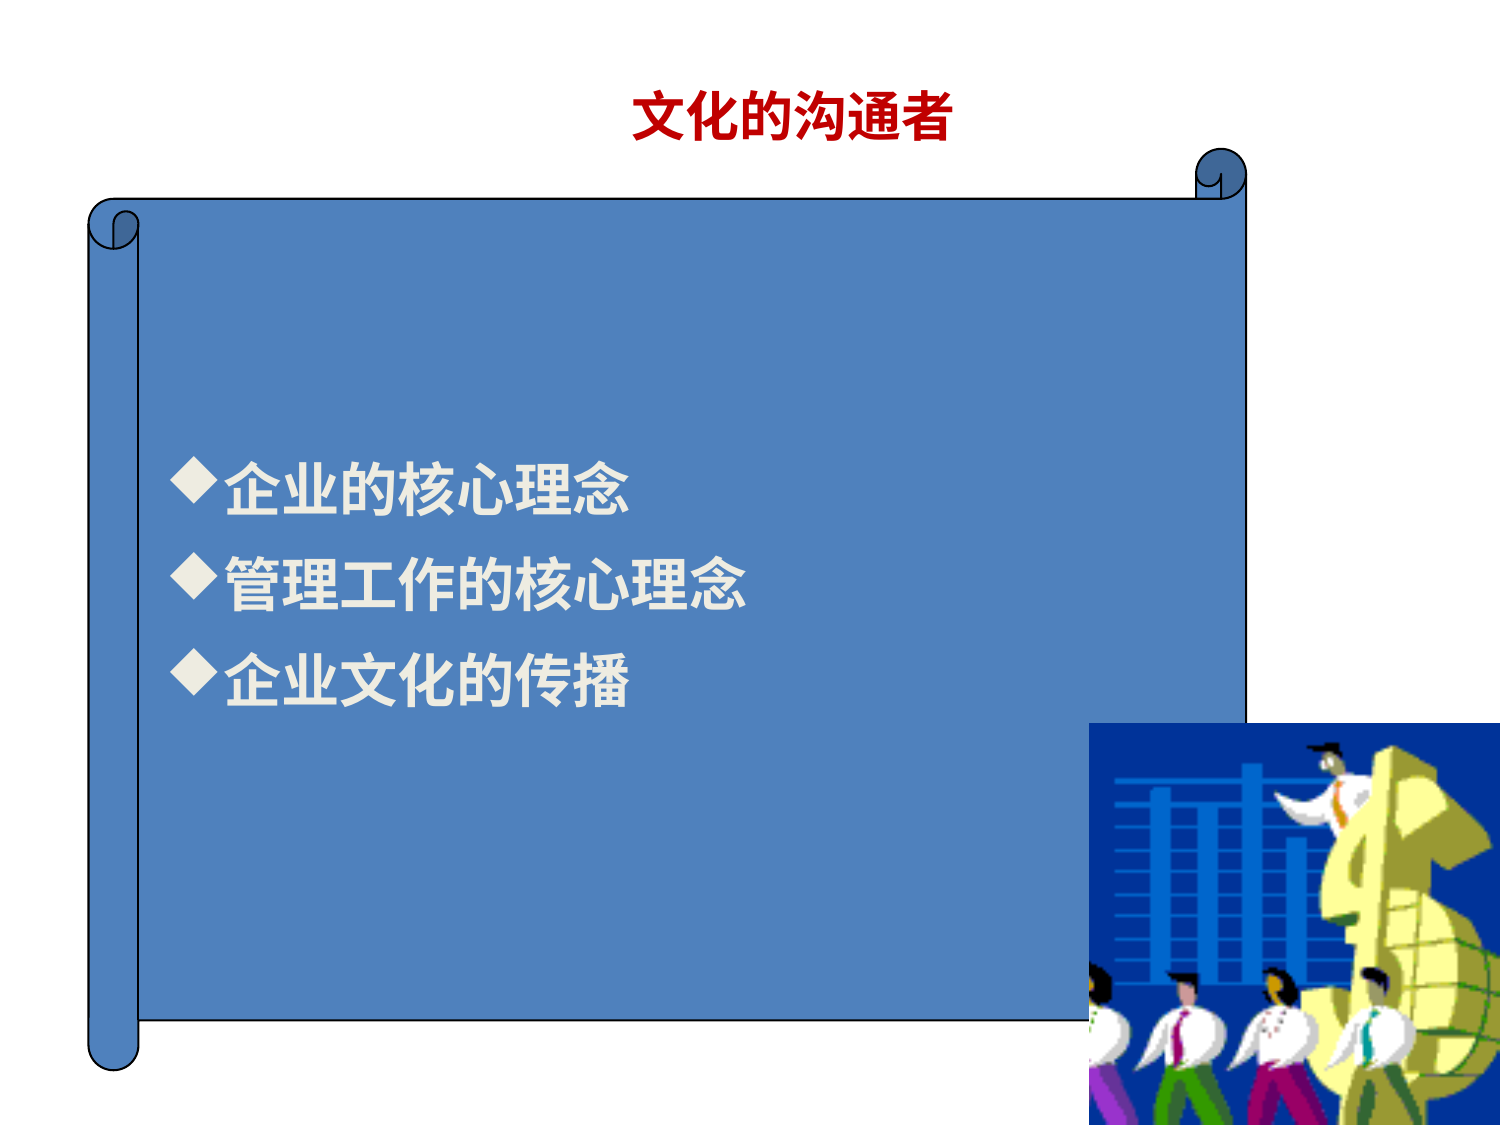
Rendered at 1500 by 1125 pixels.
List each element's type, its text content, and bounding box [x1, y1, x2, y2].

text_box [88, 155, 1247, 1071]
list 企业的核心理念 管理工作的核心理念 企业文化的传播 [150, 262, 1226, 1000]
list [1089, 723, 1500, 1125]
title 文化的沟通者 [187, 75, 1400, 155]
